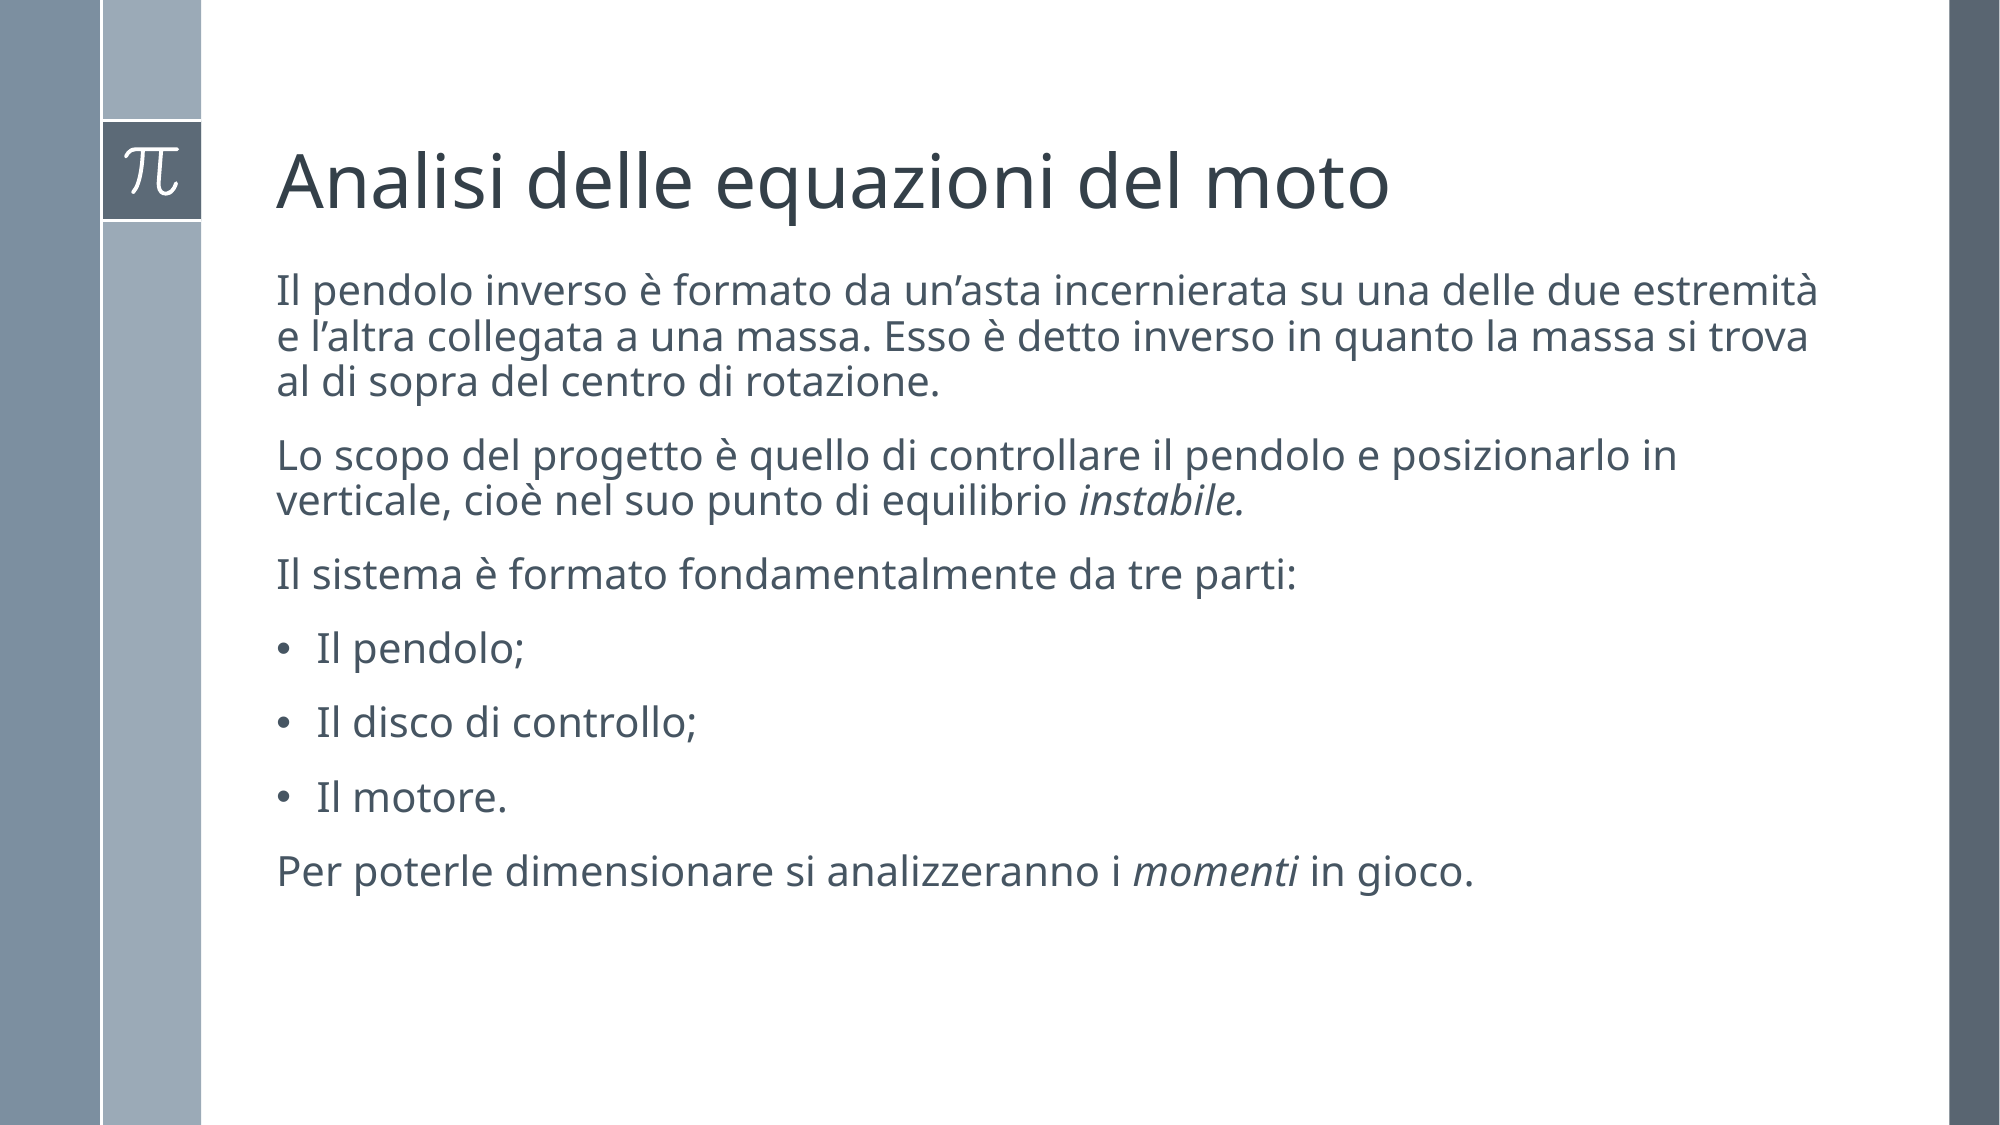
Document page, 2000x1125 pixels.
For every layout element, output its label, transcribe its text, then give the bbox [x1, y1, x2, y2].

text_box Il pendolo inverso è formato da un’asta incernierata su una delle due estremità e l’altra collegata a una massa. Esso è detto inverso in quanto la massa si trova al di sopra del centro di rotazione. Lo scopo del progetto è quello di controllare il pendolo e posizionarlo in verticale, cioè nel suo punto di equilibrio instabile. Il sistema è formato fondamentalmente da tre parti: Il pendolo; Il disco di controllo; Il motore. Per poterle dimensionare si analizzeranno i momenti in gioco. [261, 262, 1867, 1106]
title Analisi delle equazioni del moto [261, 29, 1867, 233]
